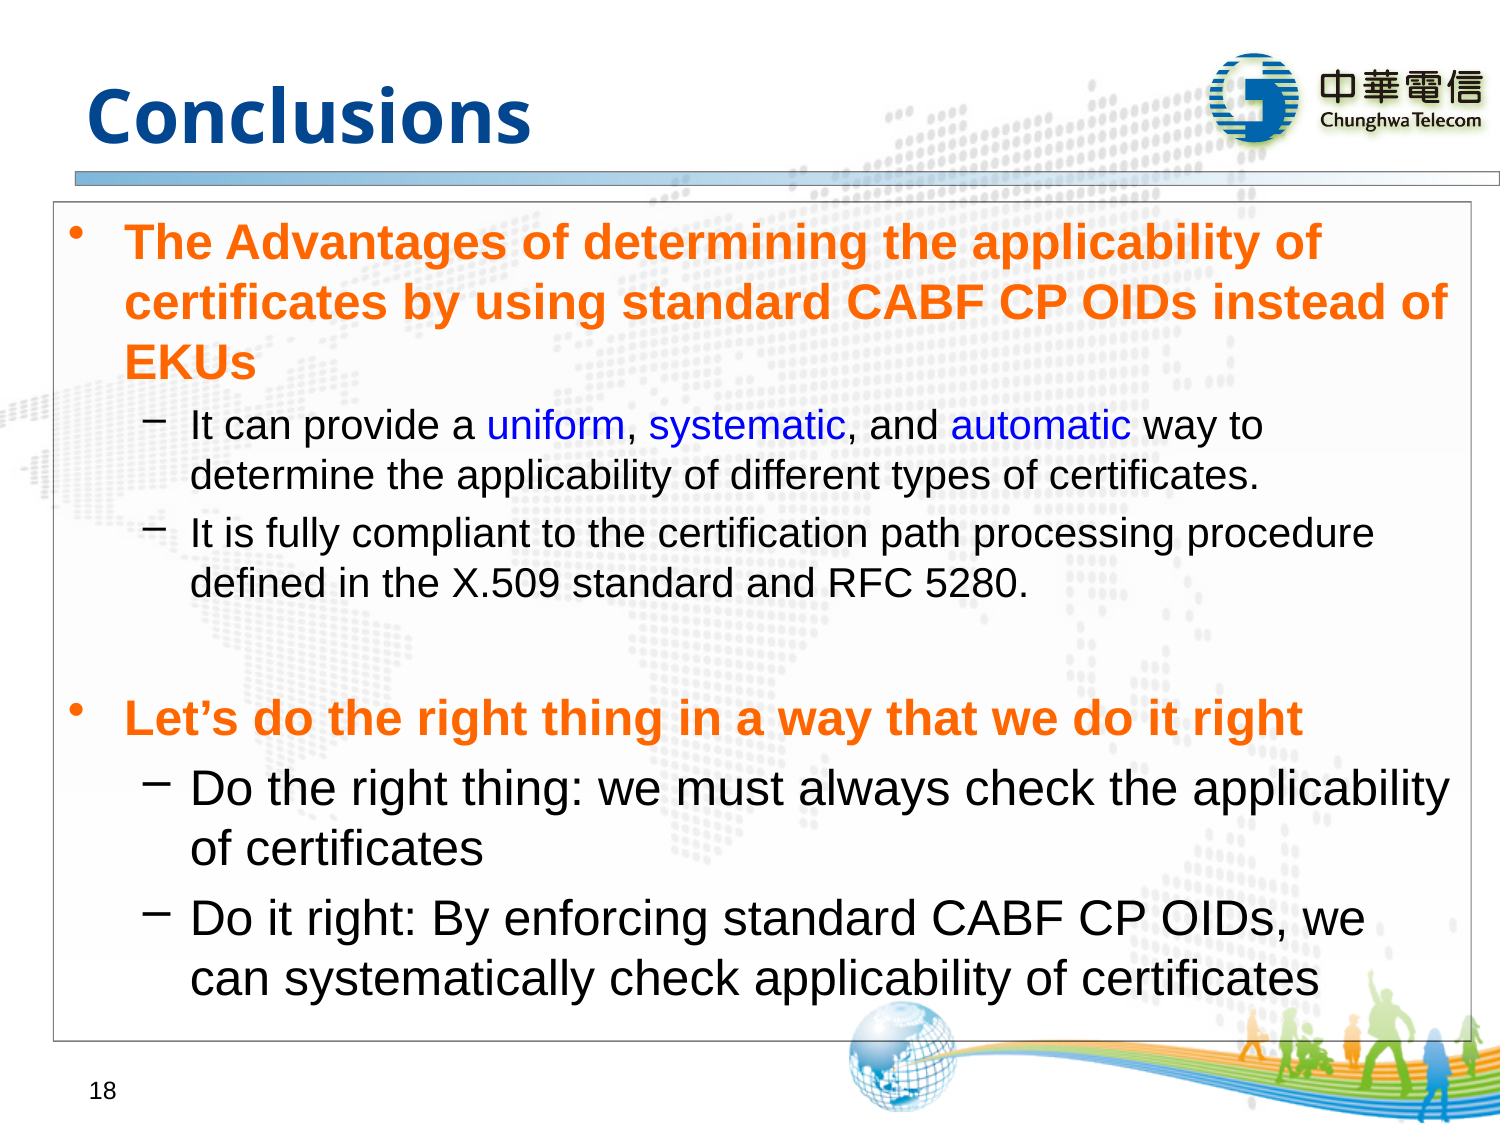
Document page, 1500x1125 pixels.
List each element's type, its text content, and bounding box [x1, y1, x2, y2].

list The Advantages of determining the applicability of certificates by using standard CABF CP OIDs instead of EKUs It can provide a uniform, systematic, and automatic way to determine the applicability of different types of certificates. It is fully compliant to the certification path processing procedure defined in the X.509 standard and RFC 5280. Let’s do the right thing in a way that we do it right Do the right thing: we must always check the applicability of certificates Do it right: By enforcing standard CABF CP OIDs, we can systematically check applicability of certificates [52, 201, 1472, 1042]
picture [0, 0, 1500, 1125]
slide_number 18 [73, 1066, 425, 1106]
picture [1426, 1106, 1442, 1110]
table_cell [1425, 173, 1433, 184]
title Conclusions [70, 42, 1425, 184]
picture [1424, 1112, 1441, 1116]
